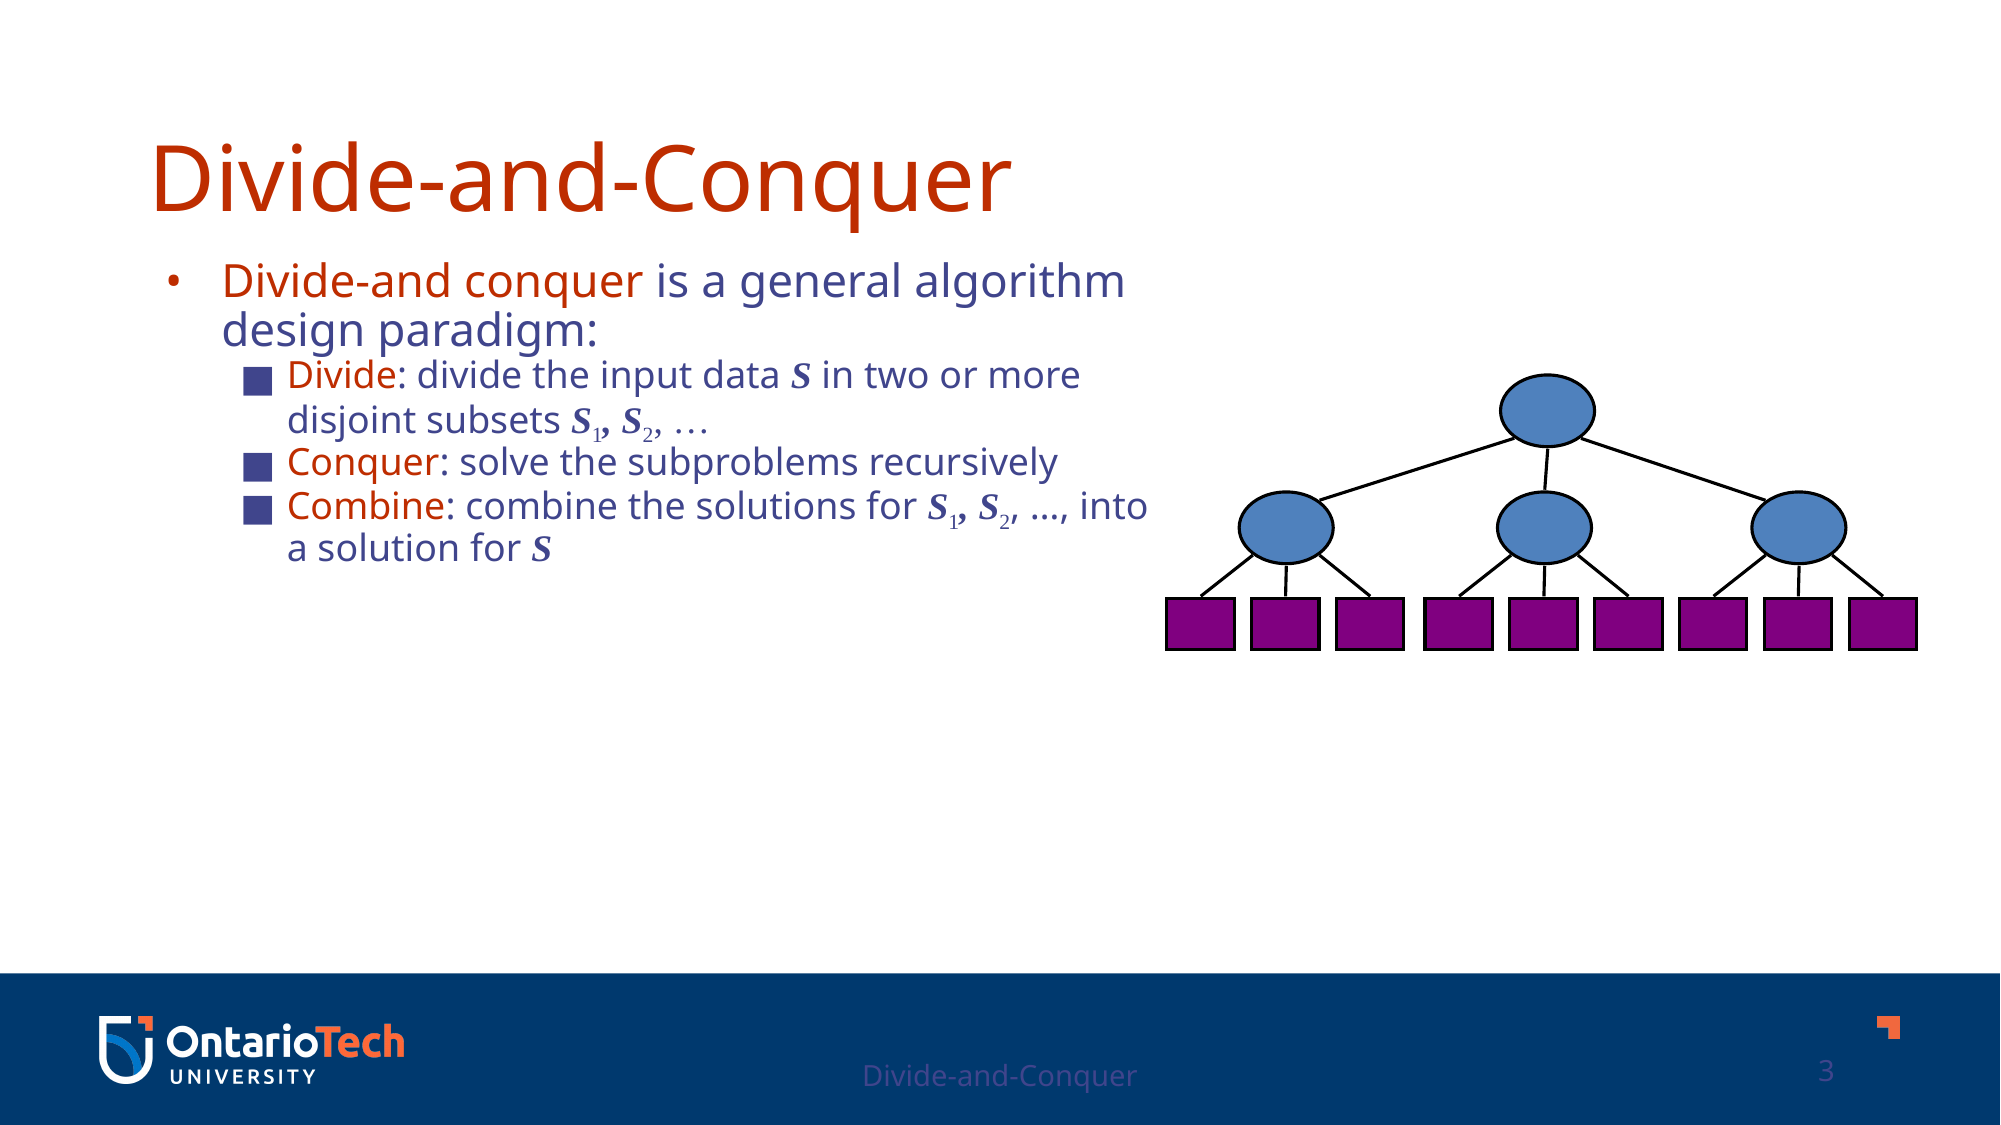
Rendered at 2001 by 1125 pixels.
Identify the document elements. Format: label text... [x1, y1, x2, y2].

text_box [1500, 374, 1595, 447]
picture [99, 1016, 404, 1084]
text_box Divide-and conquer is a general algorithm design paradigm: Divide: divide the input data S in two or more disjoint subsets S1, S2, … Conquer: solve the subproblems recursively Combine: combine the solutions for S1, S2, …, into a solution for S [149, 249, 1184, 875]
text_box Divide-and-Conquer [133, 49, 1834, 238]
text_box [1849, 598, 1917, 650]
text_box 3 [1433, 1025, 1850, 1100]
text_box [1166, 598, 1235, 650]
text_box [1594, 598, 1663, 650]
text_box [1509, 598, 1578, 650]
picture [1877, 1016, 1900, 1039]
text_box [1336, 598, 1404, 650]
text_box [1679, 598, 1747, 650]
text_box [1497, 491, 1592, 564]
text_box [1251, 598, 1319, 650]
text_box [1764, 598, 1832, 650]
text_box Divide-and-Conquer [683, 1025, 1317, 1100]
text_box [1239, 491, 1334, 564]
text_box [1425, 598, 1493, 650]
text_box [1751, 491, 1846, 564]
